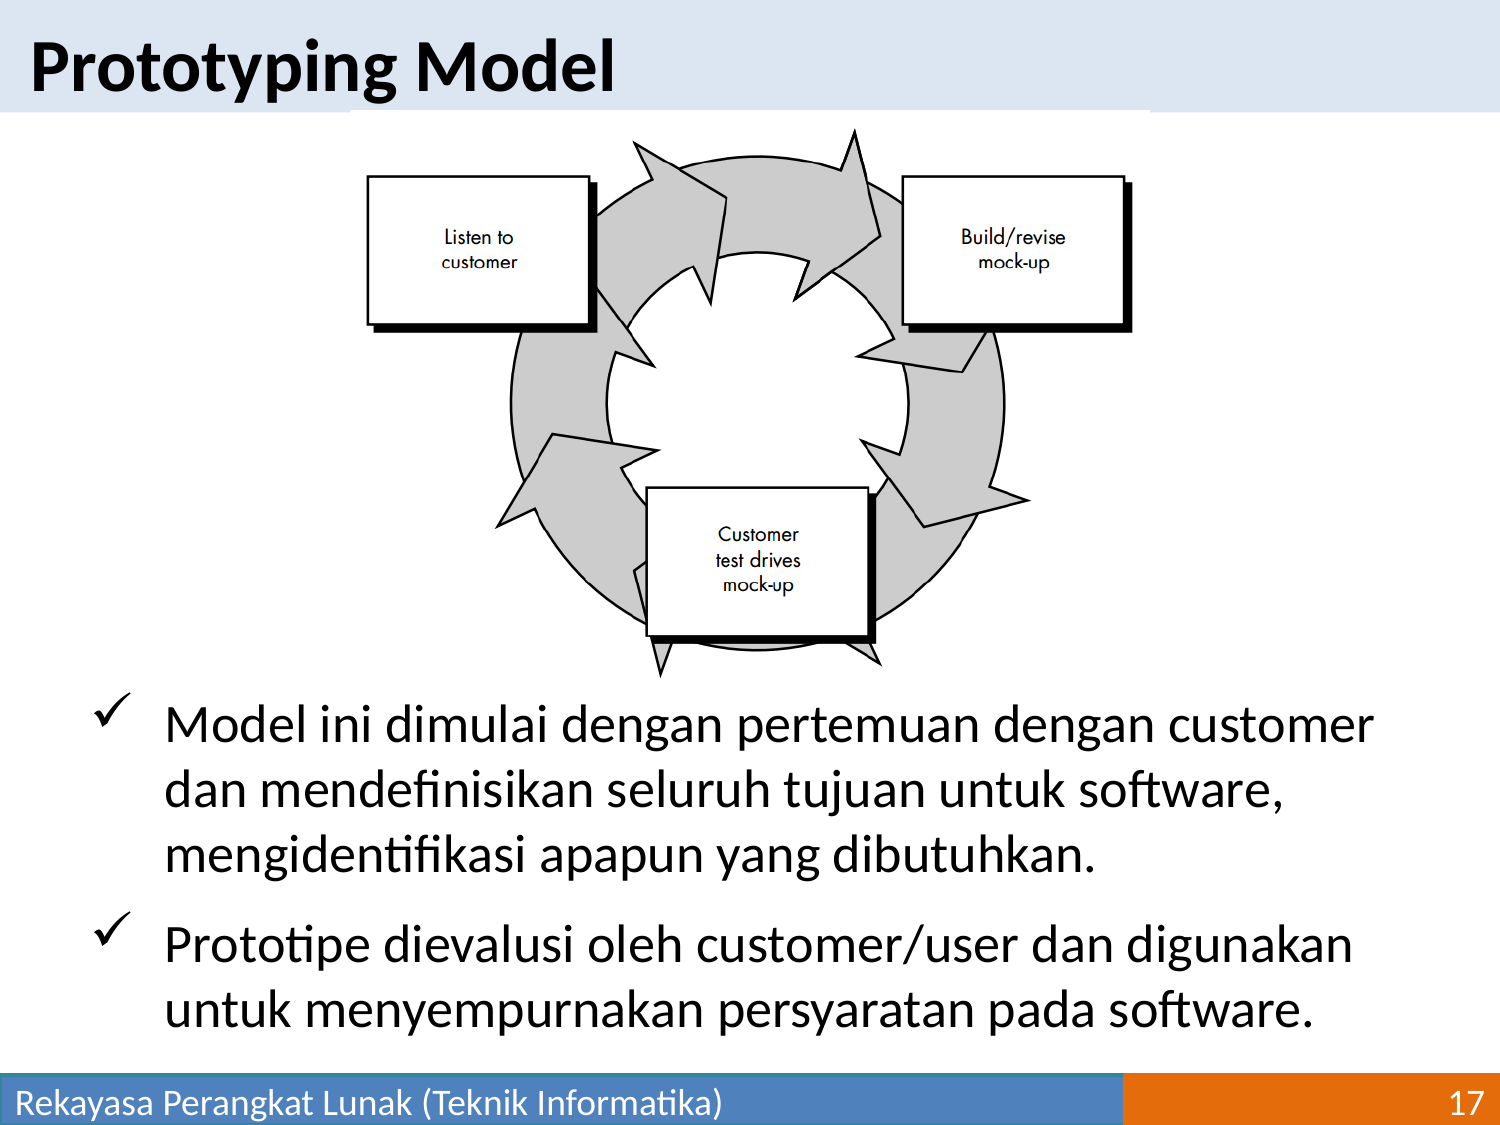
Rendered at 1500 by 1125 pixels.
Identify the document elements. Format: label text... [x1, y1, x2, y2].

text_box Model ini dimulai dengan pertemuan dengan customer dan mendefinisikan seluruh tujuan untuk software, mengidentifikasi apapun yang dibutuhkan. Prototipe dievalusi oleh customer/user dan digunakan untuk menyempurnakan persyaratan pada software. [74, 681, 1425, 1046]
text_box [0, 0, 1500, 115]
text_box Prototyping Model [15, 9, 633, 114]
picture [349, 110, 1151, 688]
text_box Rekayasa Perangkat Lunak (Teknik Informatika) [0, 1073, 1123, 1125]
text_box 17 [1123, 1073, 1500, 1125]
